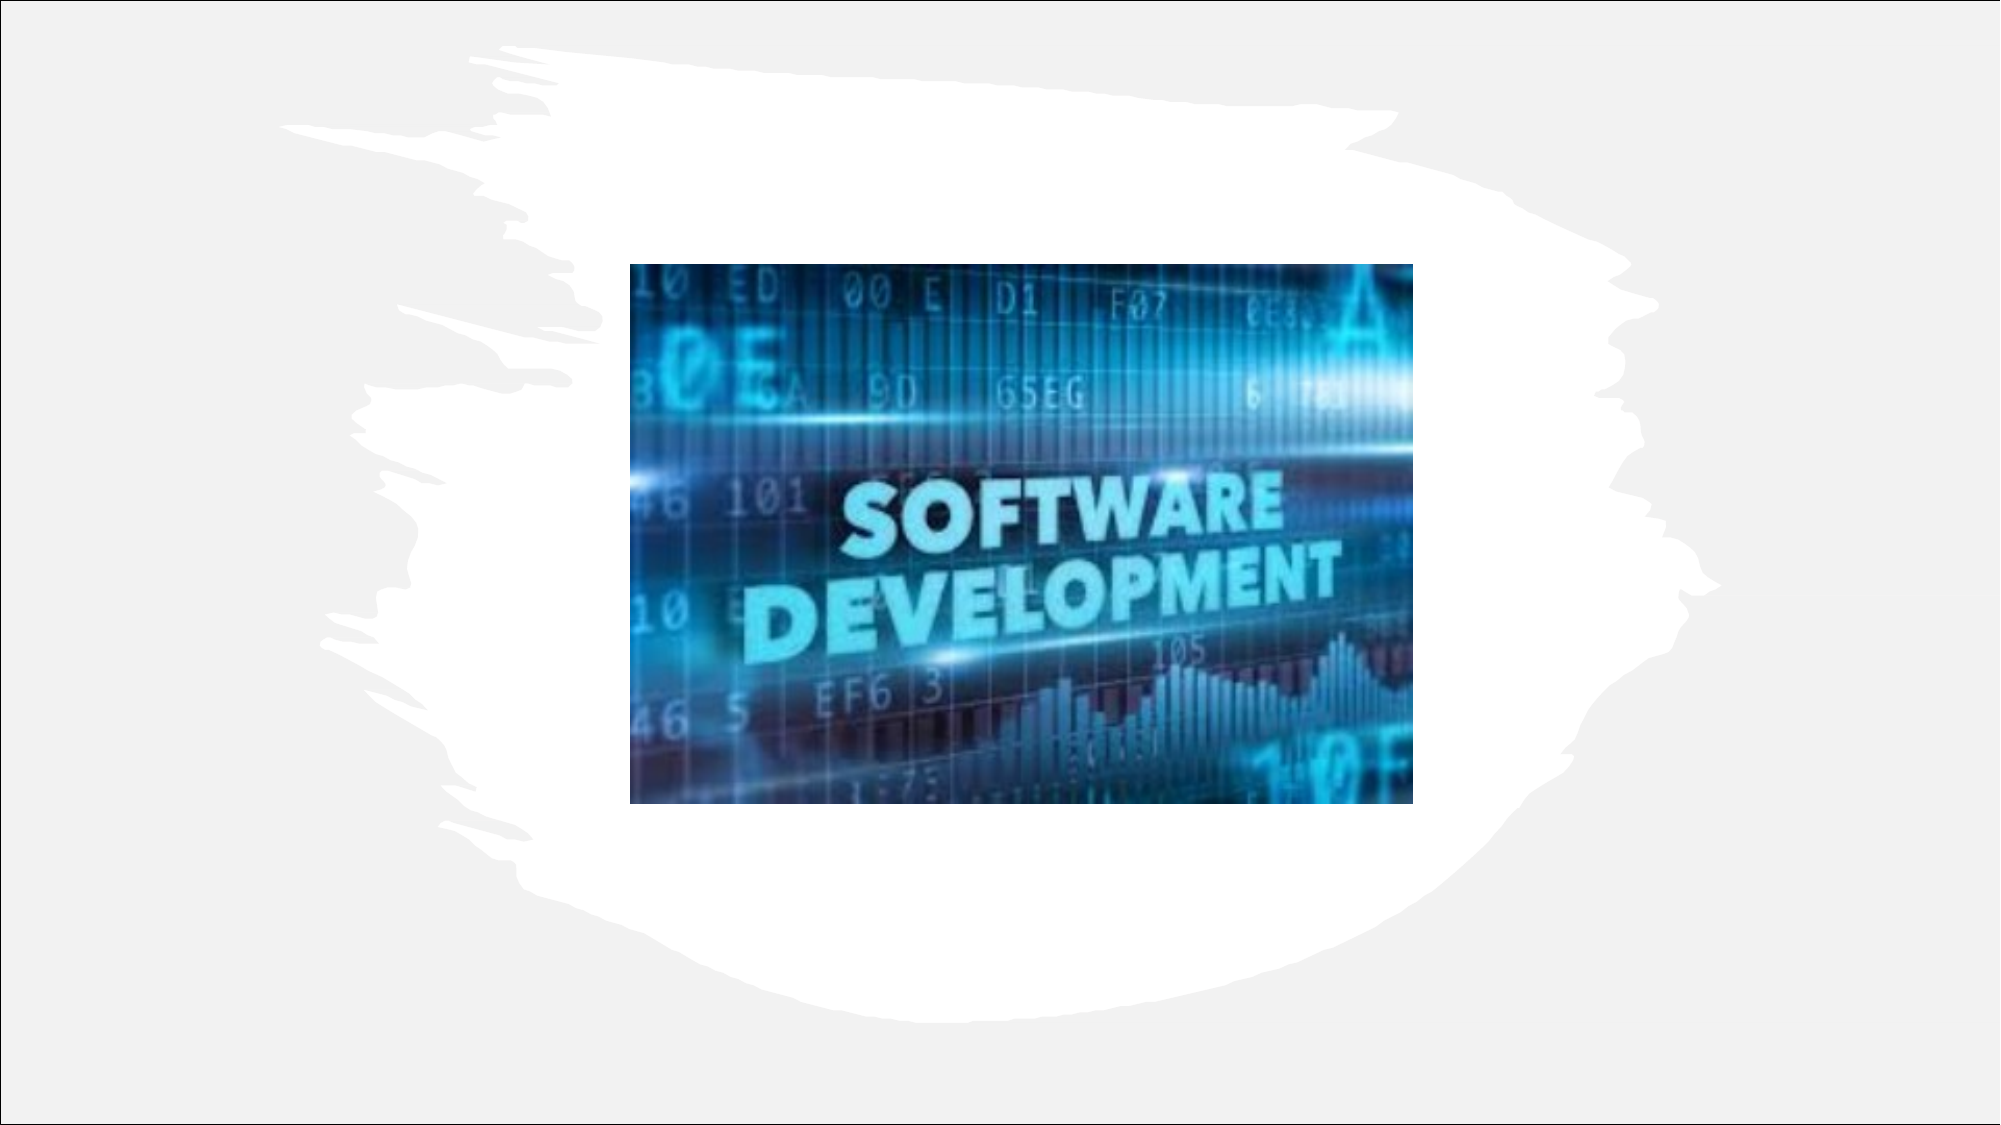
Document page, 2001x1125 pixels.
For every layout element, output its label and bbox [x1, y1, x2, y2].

text_box [0, 0, 2000, 1125]
